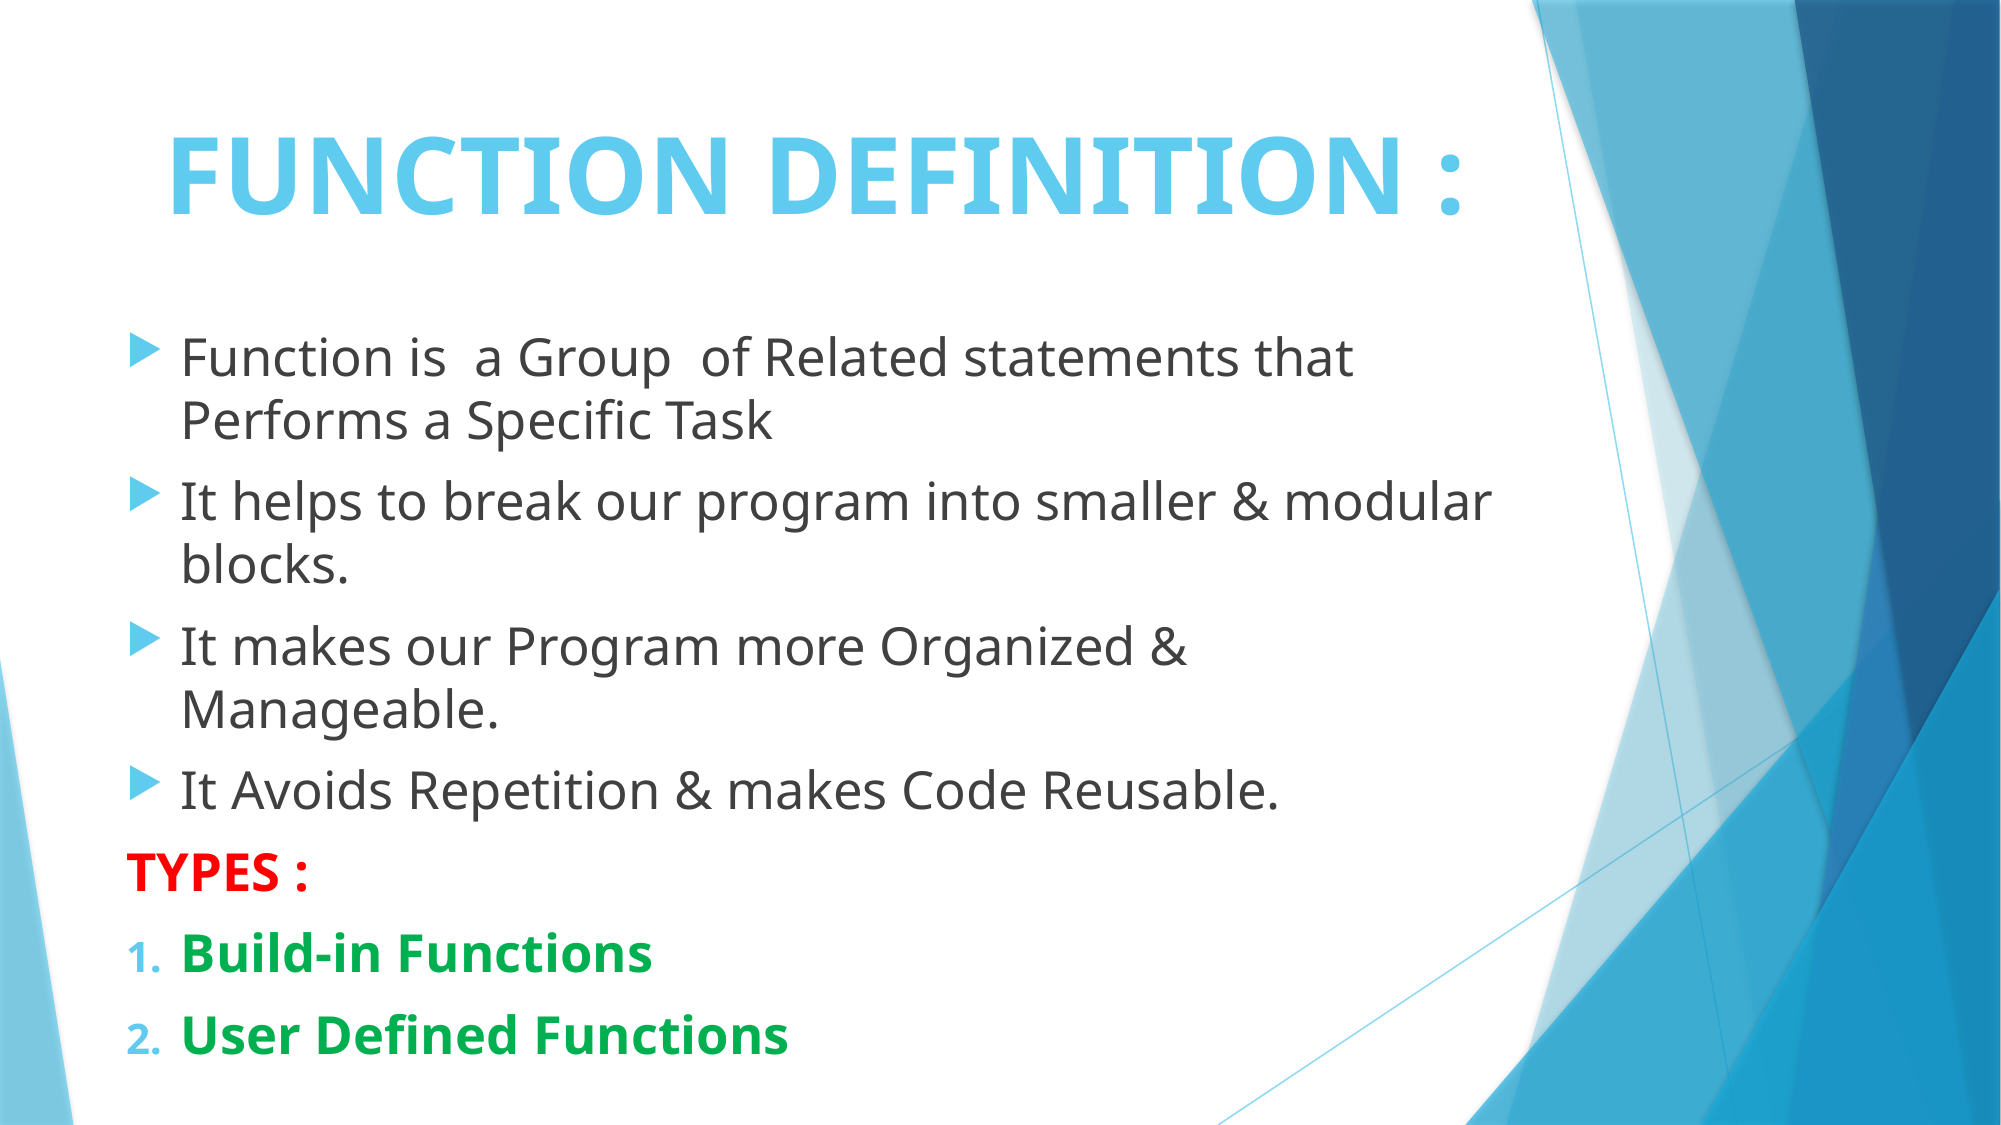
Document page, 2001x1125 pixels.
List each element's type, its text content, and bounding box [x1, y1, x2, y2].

list Function is a Group of Related statements that Performs a Specific Task It helps to break our program into smaller & modular blocks. It makes our Program more Organized & Manageable. It Avoids Repetition & makes Code Reusable. TYPES : Build-in Functions User Defined Functions [111, 316, 1522, 1081]
title FUNCTION DEFINITION : [111, 99, 1522, 316]
